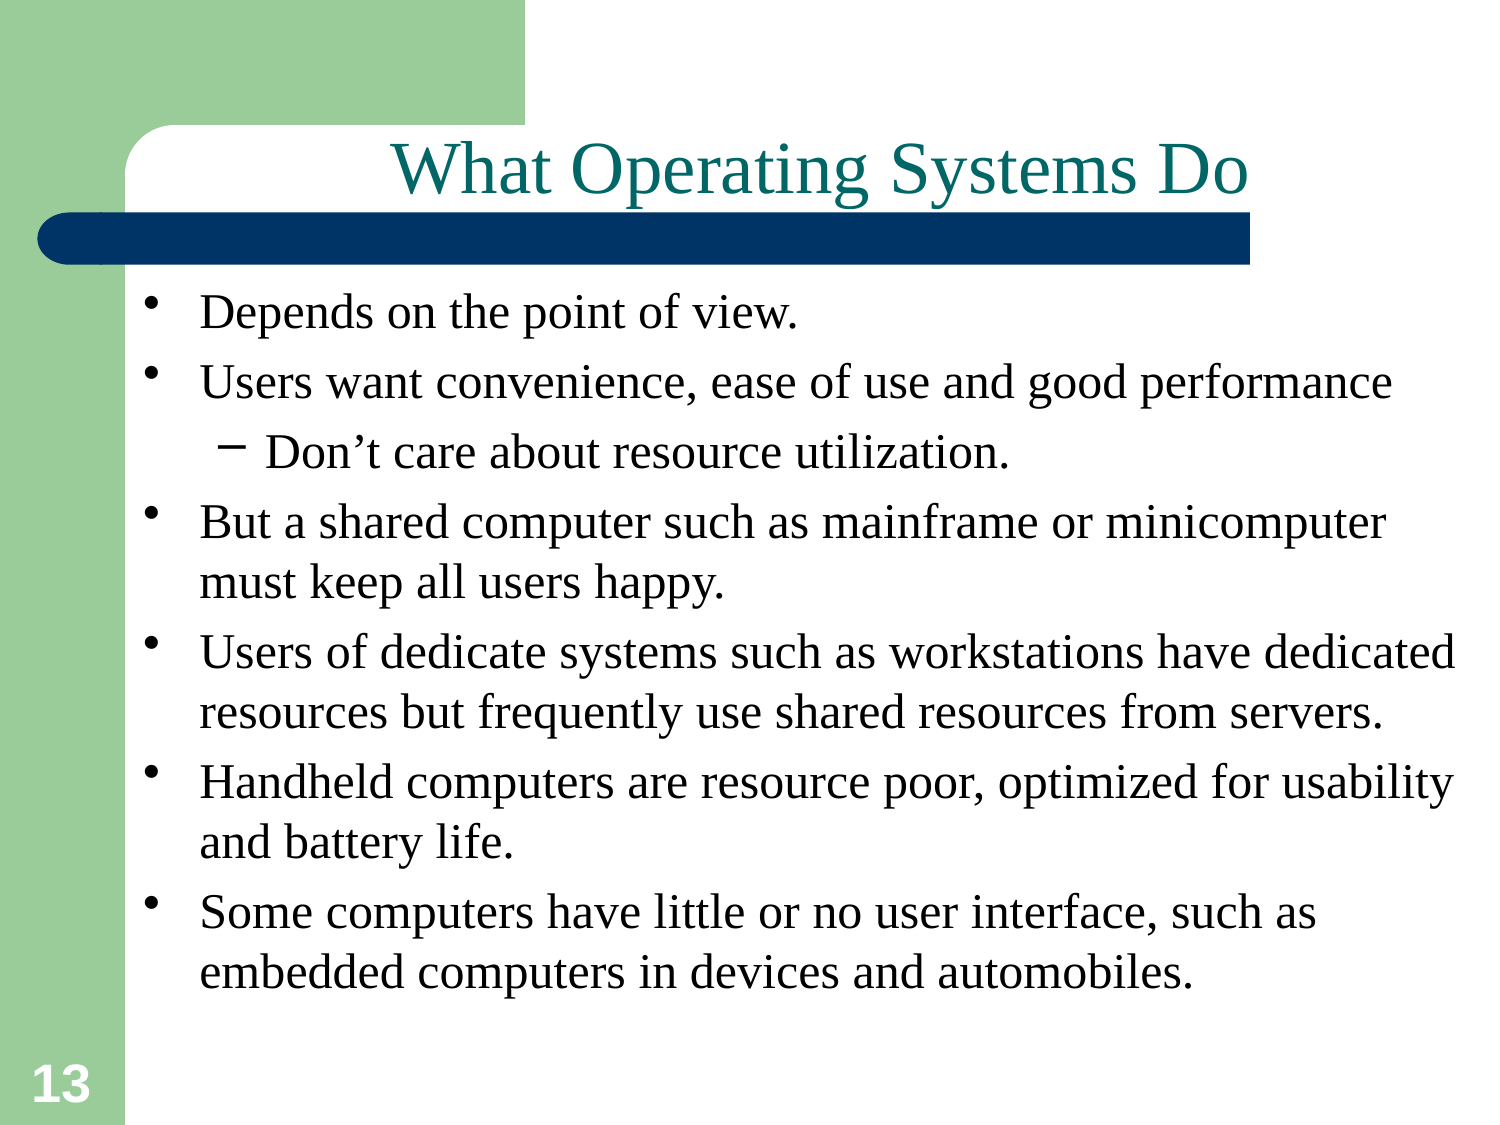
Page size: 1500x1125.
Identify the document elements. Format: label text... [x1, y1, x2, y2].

list Depends on the point of view. Users want convenience, ease of use and good performance Don’t care about resource utilization. But a shared computer such as mainframe or minicomputer must keep all users happy. Users of dedicate systems such as workstations have dedicated resources but frequently use shared resources from servers. Handheld computers are resource poor, optimized for usability and battery life. Some computers have little or no user interface, such as embedded computers in devices and automobiles. [128, 270, 1500, 1125]
title What Operating Systems Do [140, 128, 1500, 216]
